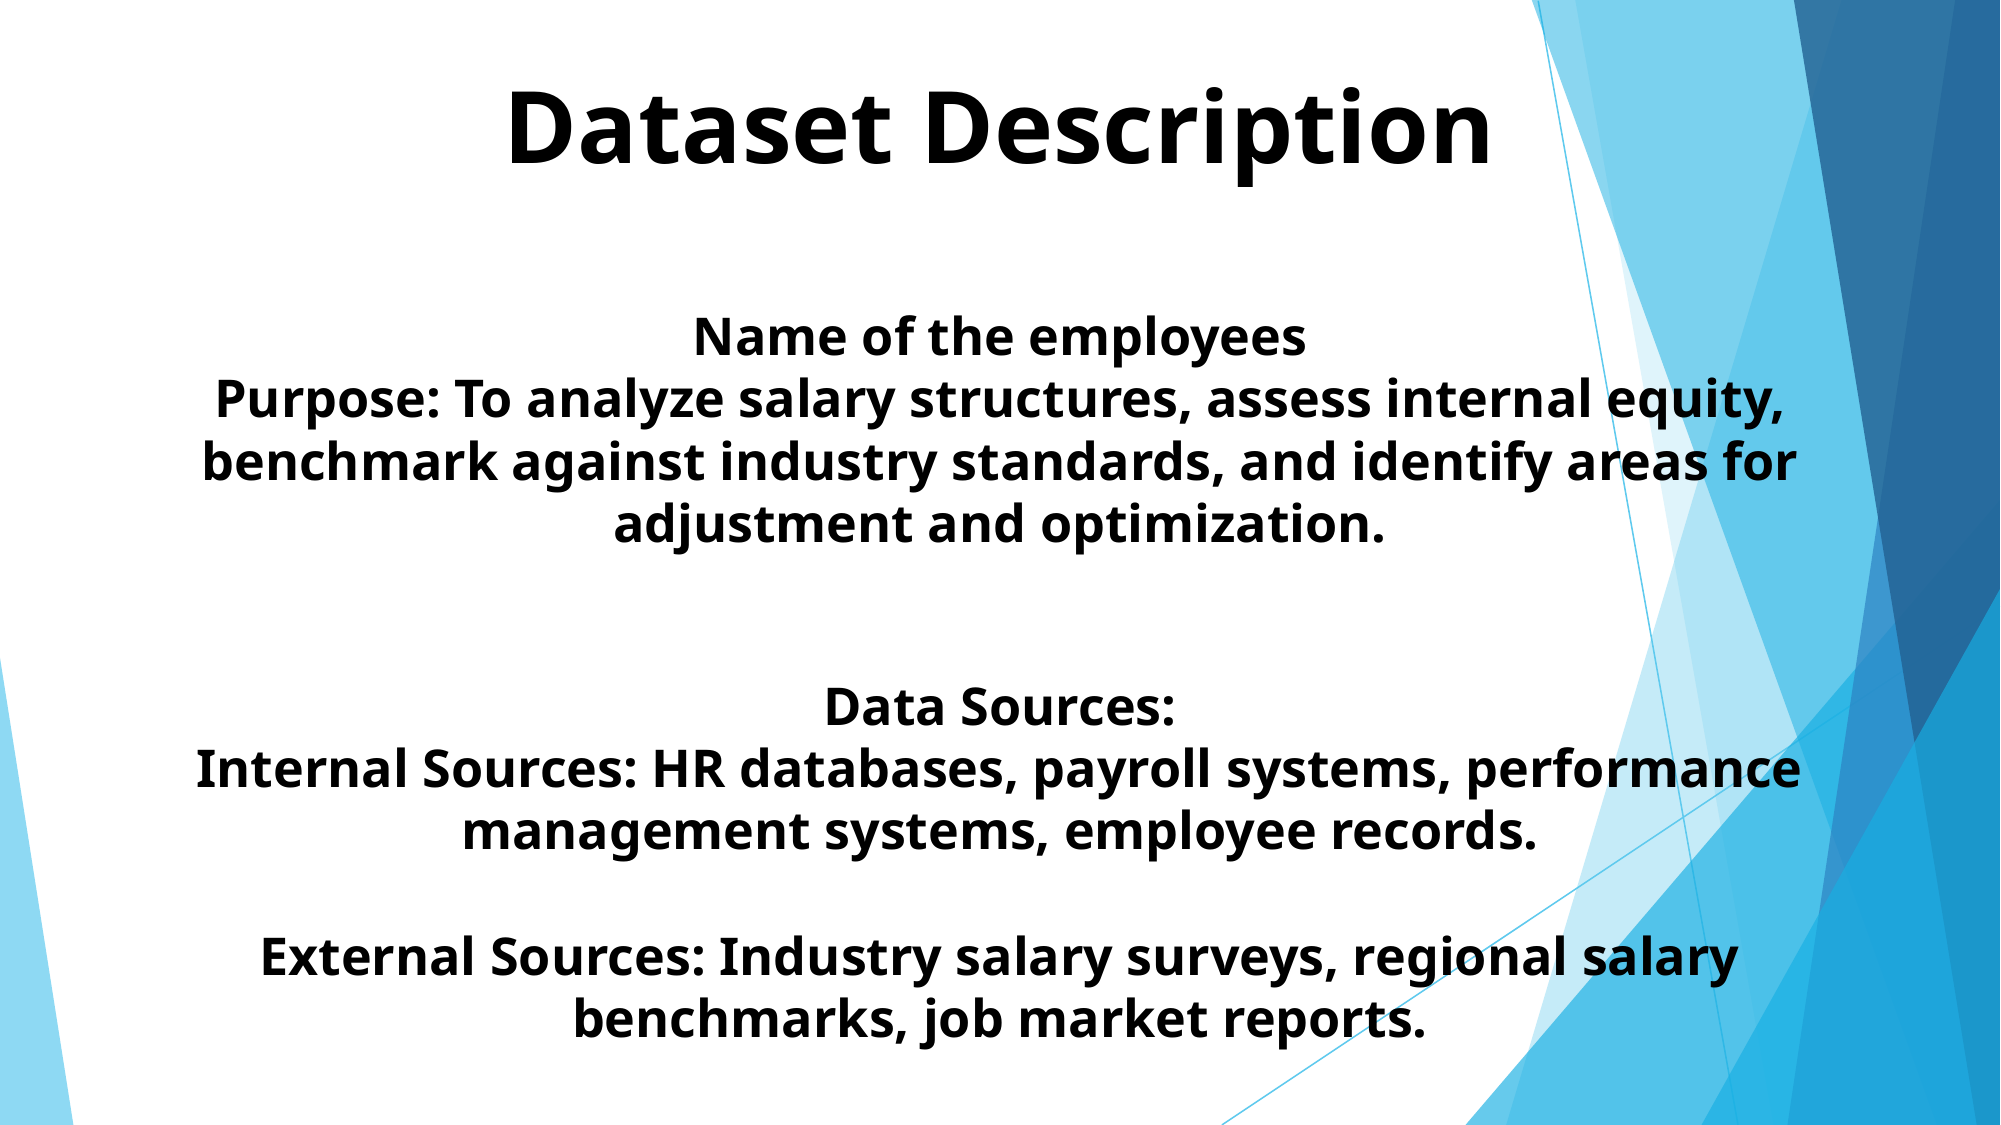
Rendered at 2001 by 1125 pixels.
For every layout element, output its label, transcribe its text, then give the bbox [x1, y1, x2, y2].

title Dataset Description Name of the employees Purpose: To analyze salary structures, assess internal equity, benchmark against industry standards, and identify areas for adjustment and optimization. Data Sources: Internal Sources: HR databases, payroll systems, performance management systems, employee records. External Sources: Industry salary surveys, regional salary benchmarks, job market reports. [123, 63, 1876, 995]
